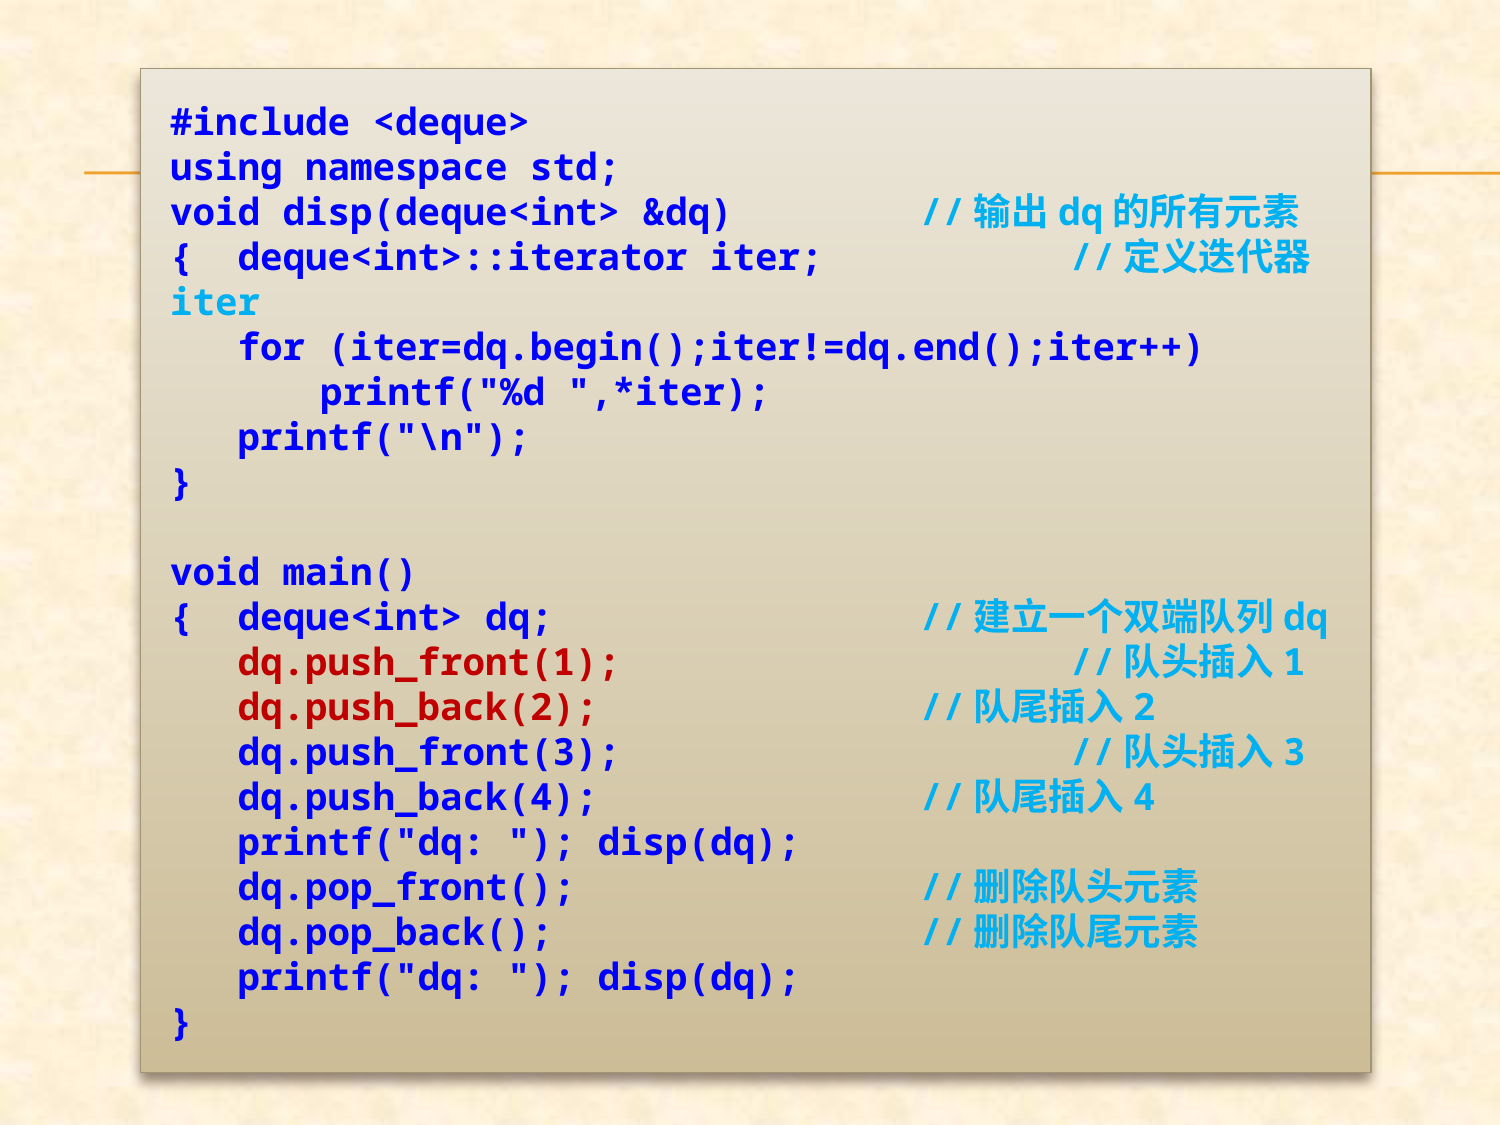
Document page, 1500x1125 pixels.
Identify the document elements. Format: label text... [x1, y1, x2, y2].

picture [0, 0, 1500, 1125]
text_box #include <deque> using namespace std; void disp(deque<int> &dq) //输出dq的所有元素 { deque<int>::iterator iter; //定义迭代器iter for (iter=dq.begin();iter!=dq.end();iter++) printf("%d ",*iter); printf("\n"); } void main() { deque<int> dq; //建立一个双端队列dq dq.push_front(1); //队头插入1 dq.push_back(2); //队尾插入2 dq.push_front(3); //队头插入3 dq.push_back(4); //队尾插入4 printf("dq: "); disp(dq); dq.pop_front(); //删除队头元素 dq.pop_back(); //删除队尾元素 printf("dq: "); disp(dq); } [140, 68, 1372, 1073]
